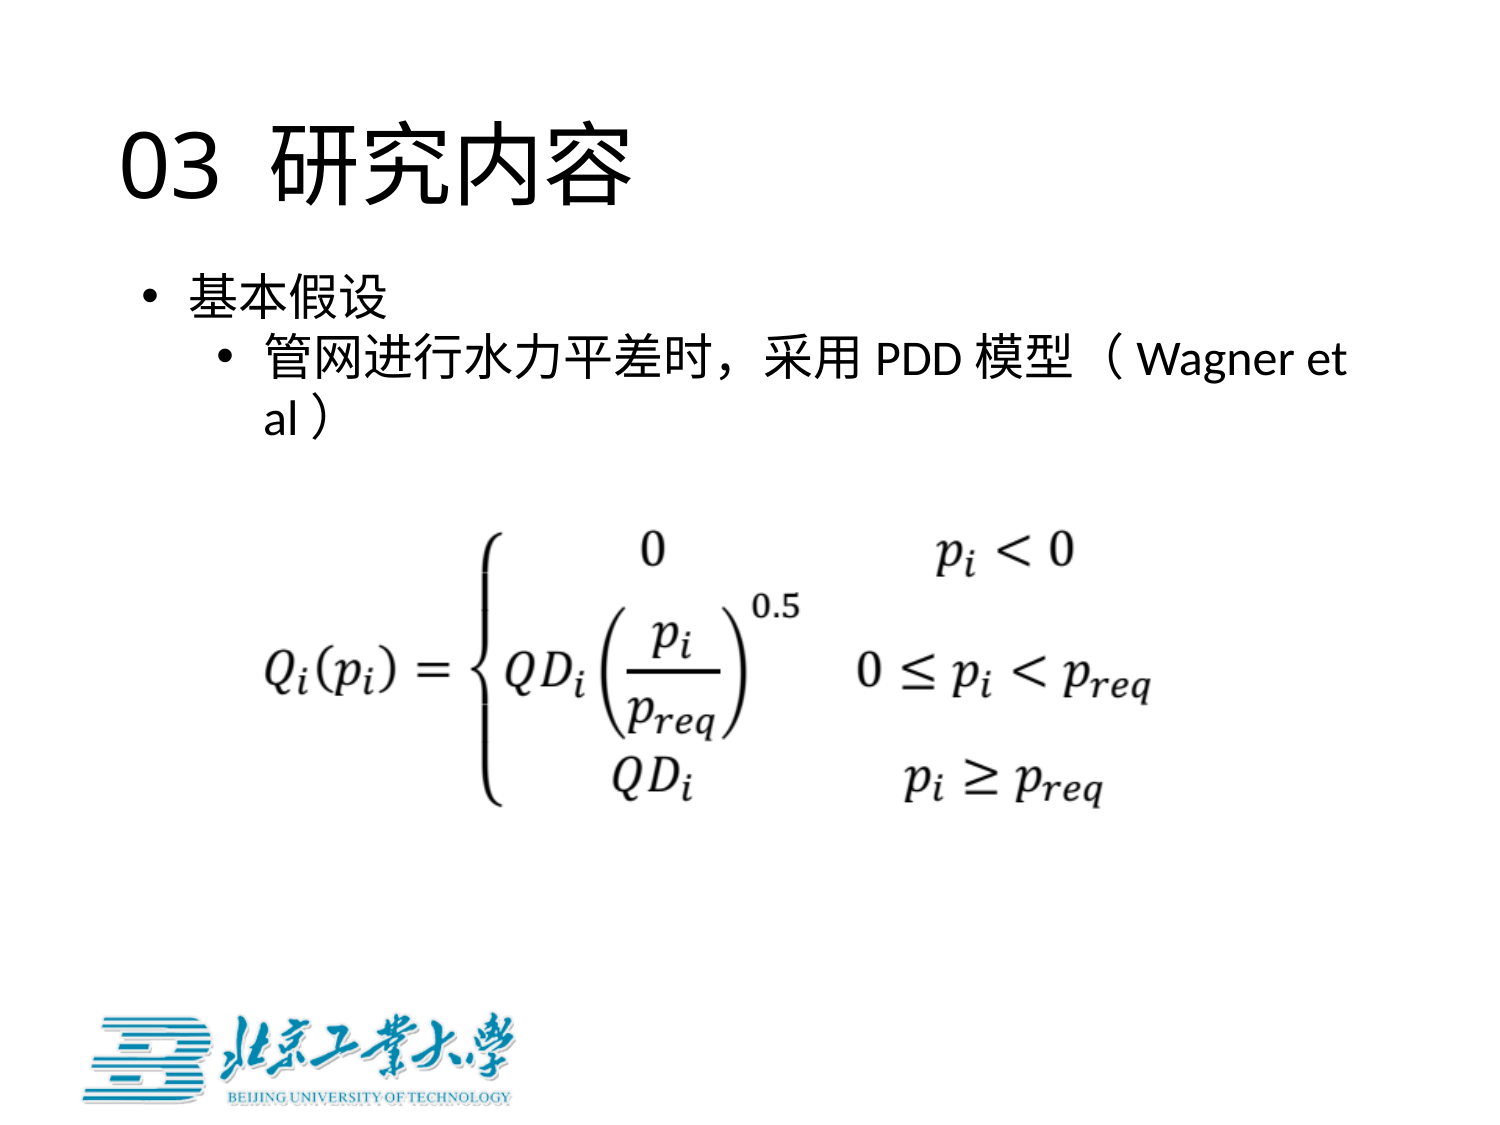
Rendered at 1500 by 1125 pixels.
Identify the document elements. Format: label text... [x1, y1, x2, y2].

text_box 基本假设 管网进行水力平差时，采用PDD模型（Wagner et al） [126, 258, 1415, 454]
picture [189, 475, 1229, 881]
title 03 研究内容 [103, 59, 1397, 278]
picture [67, 1001, 561, 1125]
